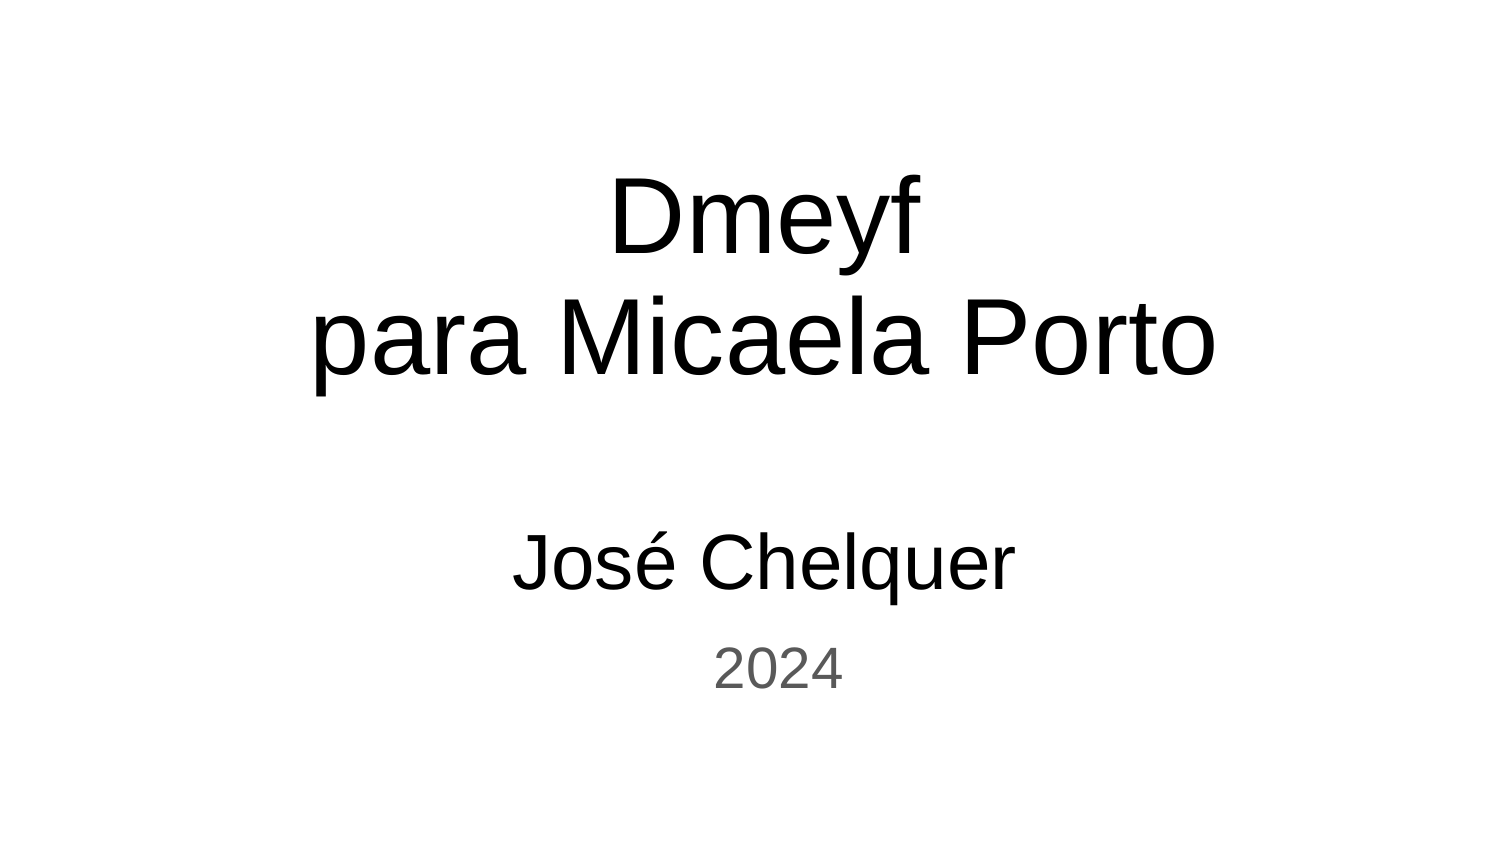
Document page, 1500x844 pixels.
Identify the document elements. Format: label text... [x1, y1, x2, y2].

subtitle 2024 [79, 620, 1478, 751]
title Dmeyf para Micaela Porto José Chelquer [51, 122, 1478, 621]
